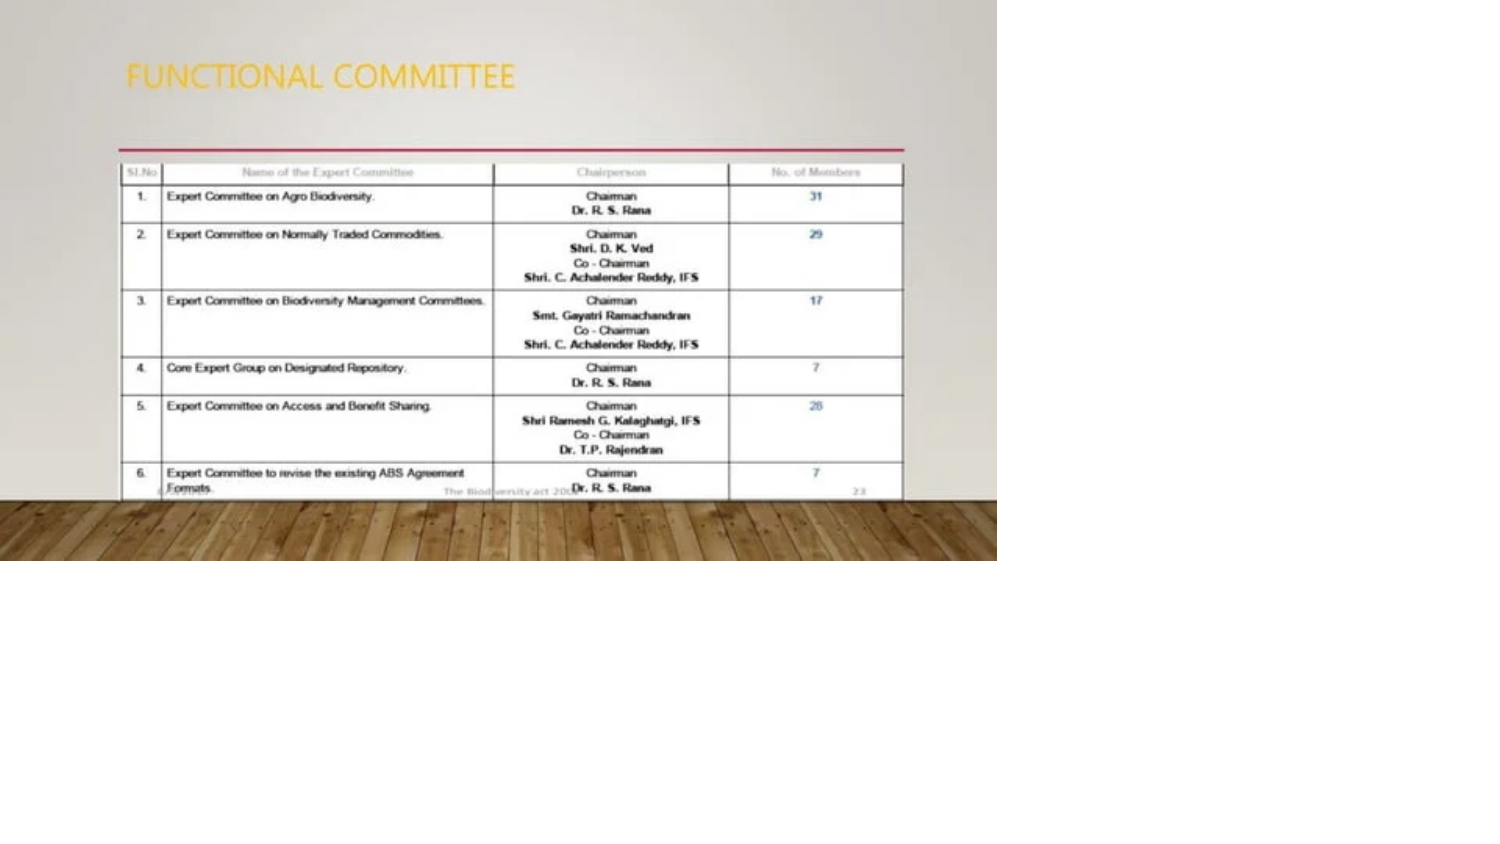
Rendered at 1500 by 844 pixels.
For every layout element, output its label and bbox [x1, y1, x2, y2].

picture [0, 0, 997, 562]
